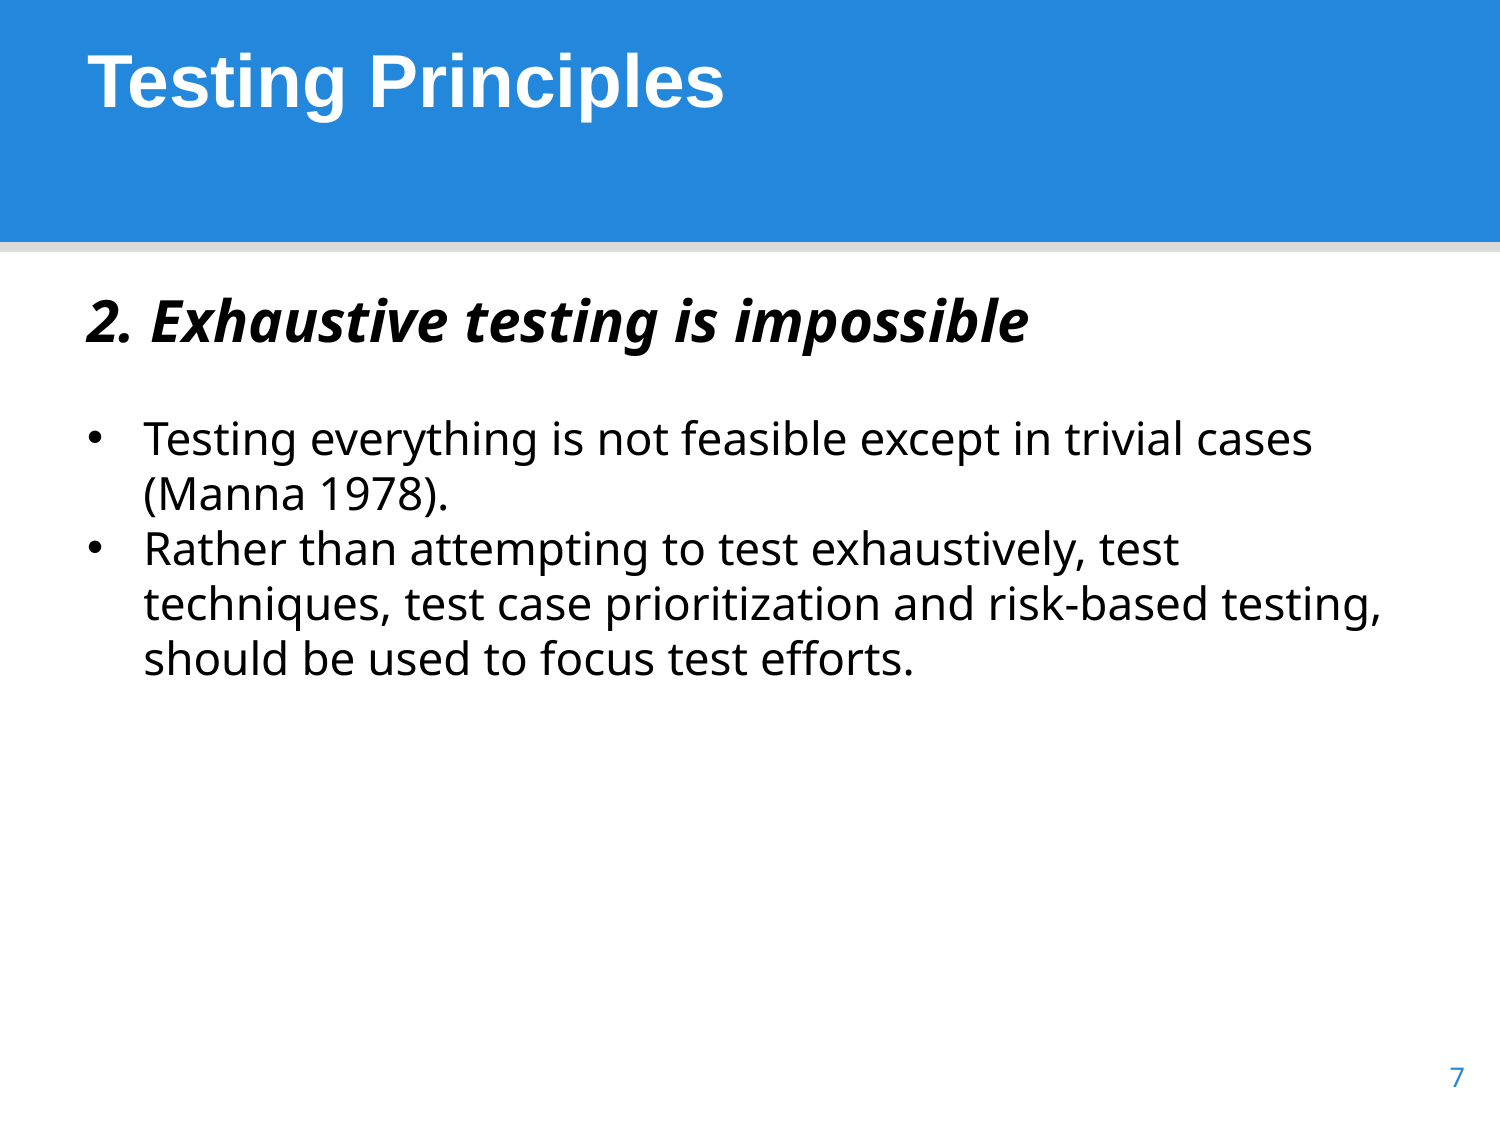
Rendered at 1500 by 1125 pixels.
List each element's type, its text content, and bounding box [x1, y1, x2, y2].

list 2. Exhaustive testing is impossible Testing everything is not feasible except in trivial cases (Manna 1978). Rather than attempting to test exhaustively, test techniques, test case prioritization and risk-based testing, should be used to focus test efforts. [86, 284, 1413, 744]
slide_number 7 [1443, 1064, 1486, 1097]
title Testing Principles [86, 32, 1413, 124]
